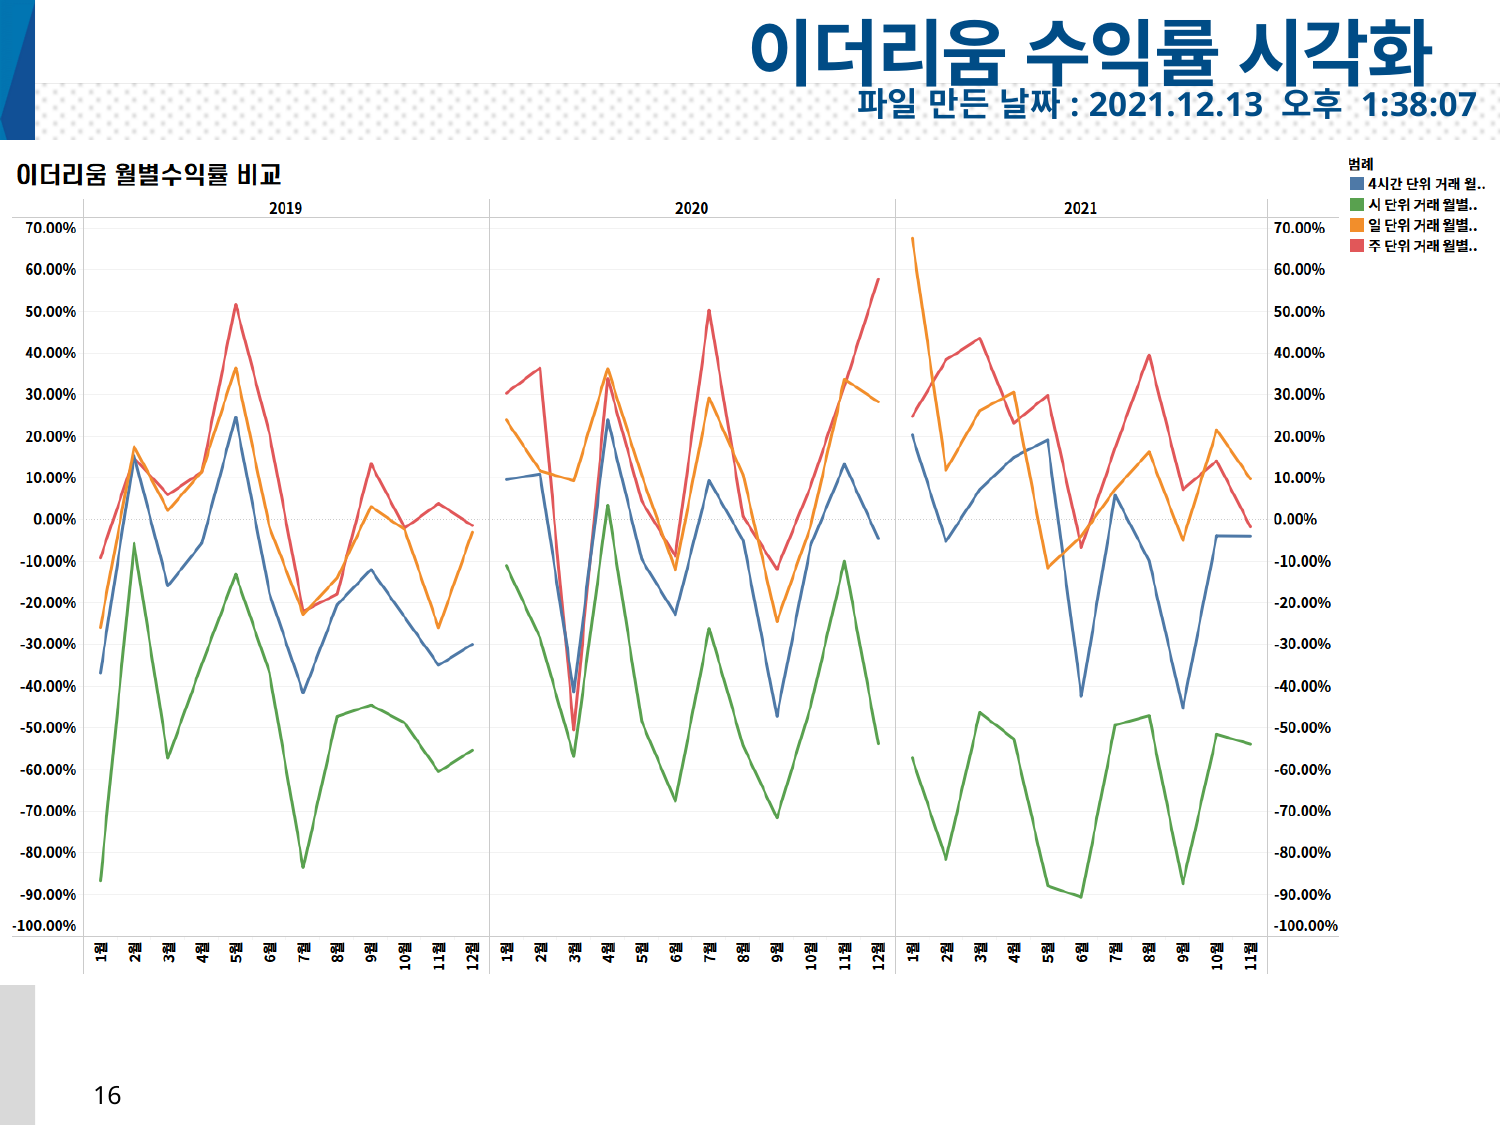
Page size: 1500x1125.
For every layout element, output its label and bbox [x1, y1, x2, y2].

text_box [476, 0, 1500, 132]
picture [0, 0, 1500, 1125]
